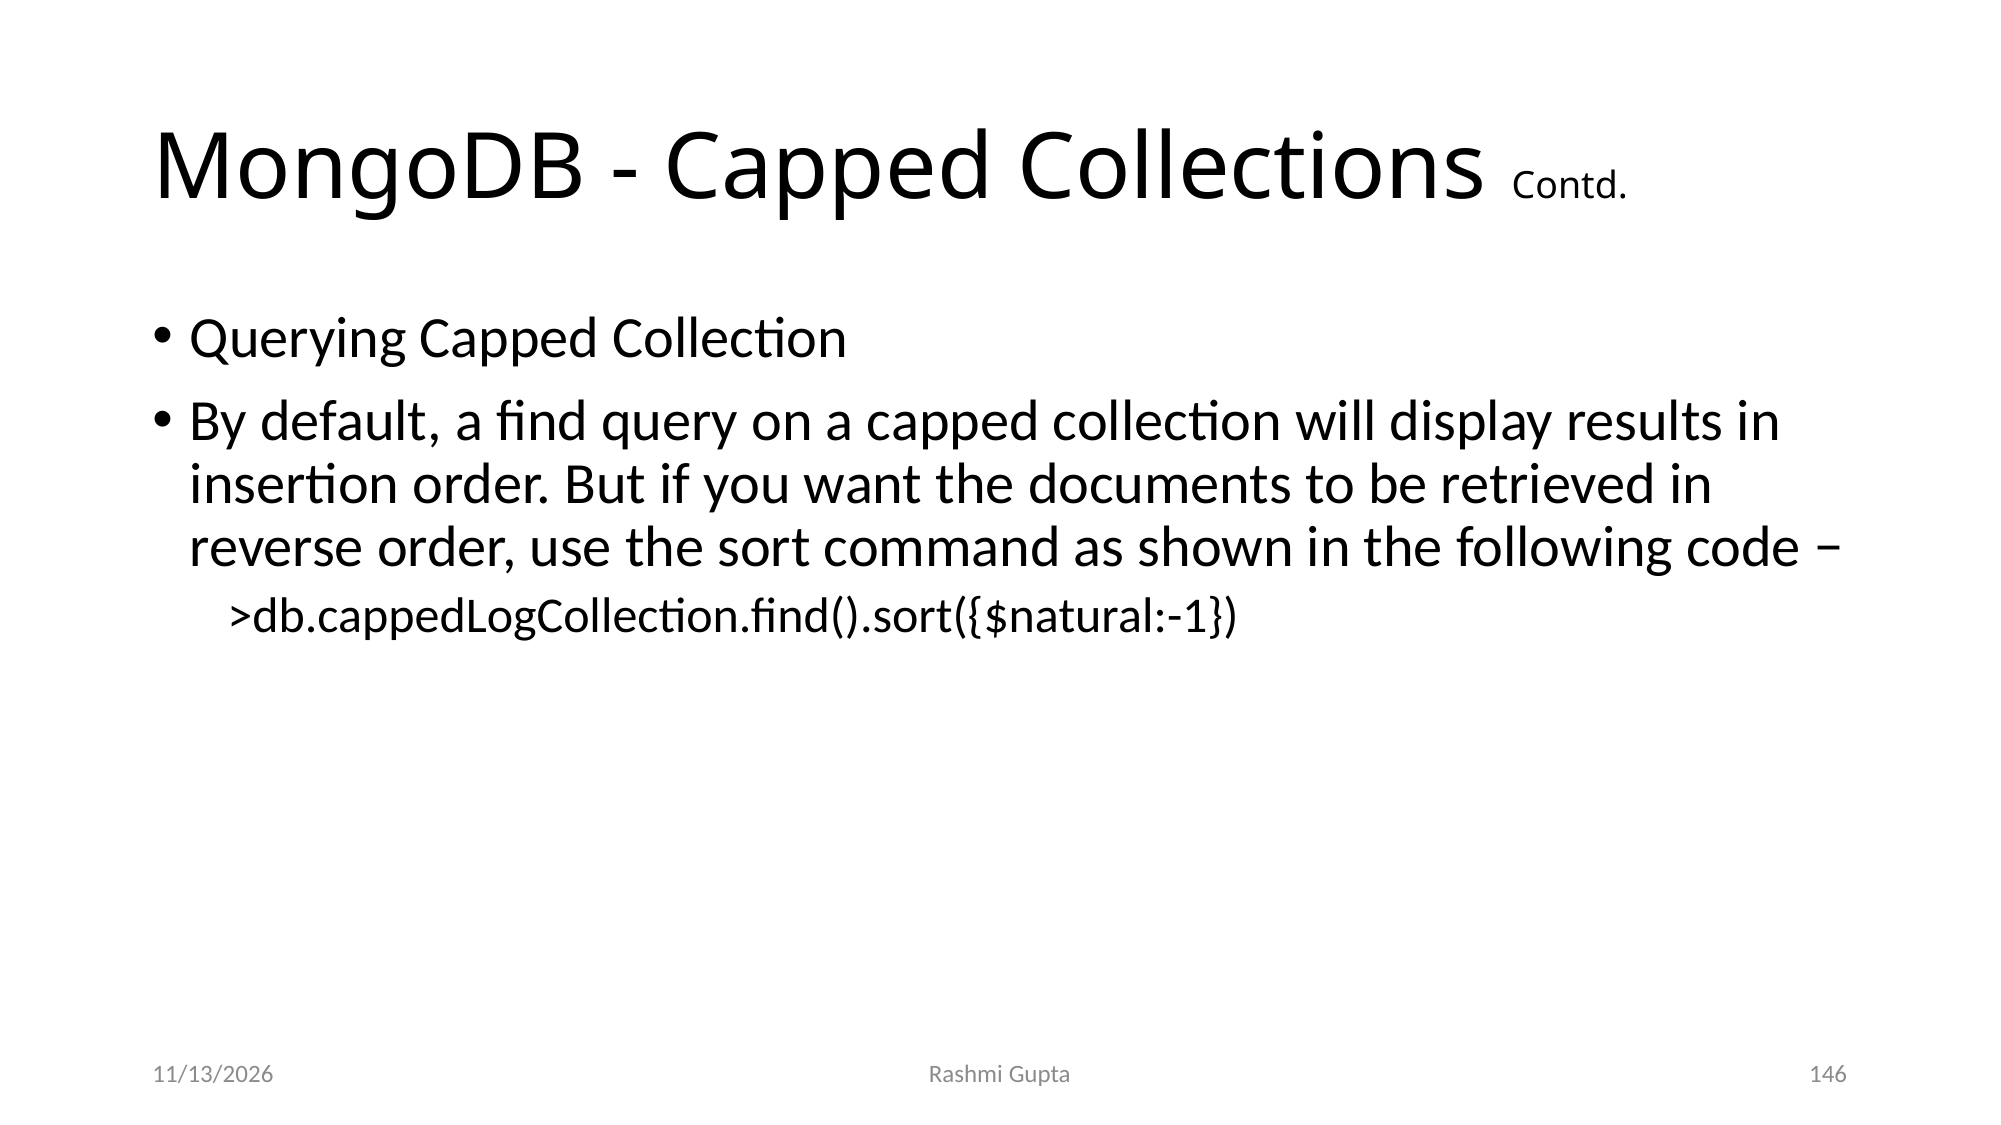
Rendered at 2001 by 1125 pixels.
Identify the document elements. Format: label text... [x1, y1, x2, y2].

title MongoDB - Capped Collections Contd. [137, 59, 1863, 278]
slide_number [137, 1042, 588, 1103]
footer Rashmi Gupta [662, 1042, 1338, 1103]
list Querying Capped Collection By default, a find query on a capped collection will display results in insertion order. But if you want the documents to be retrieved in reverse order, use the sort command as shown in the following code − >db.cappedLogCollection.find().sort({$natural:-1}) [137, 299, 1863, 1014]
slide_number 146 [1412, 1042, 1863, 1103]
